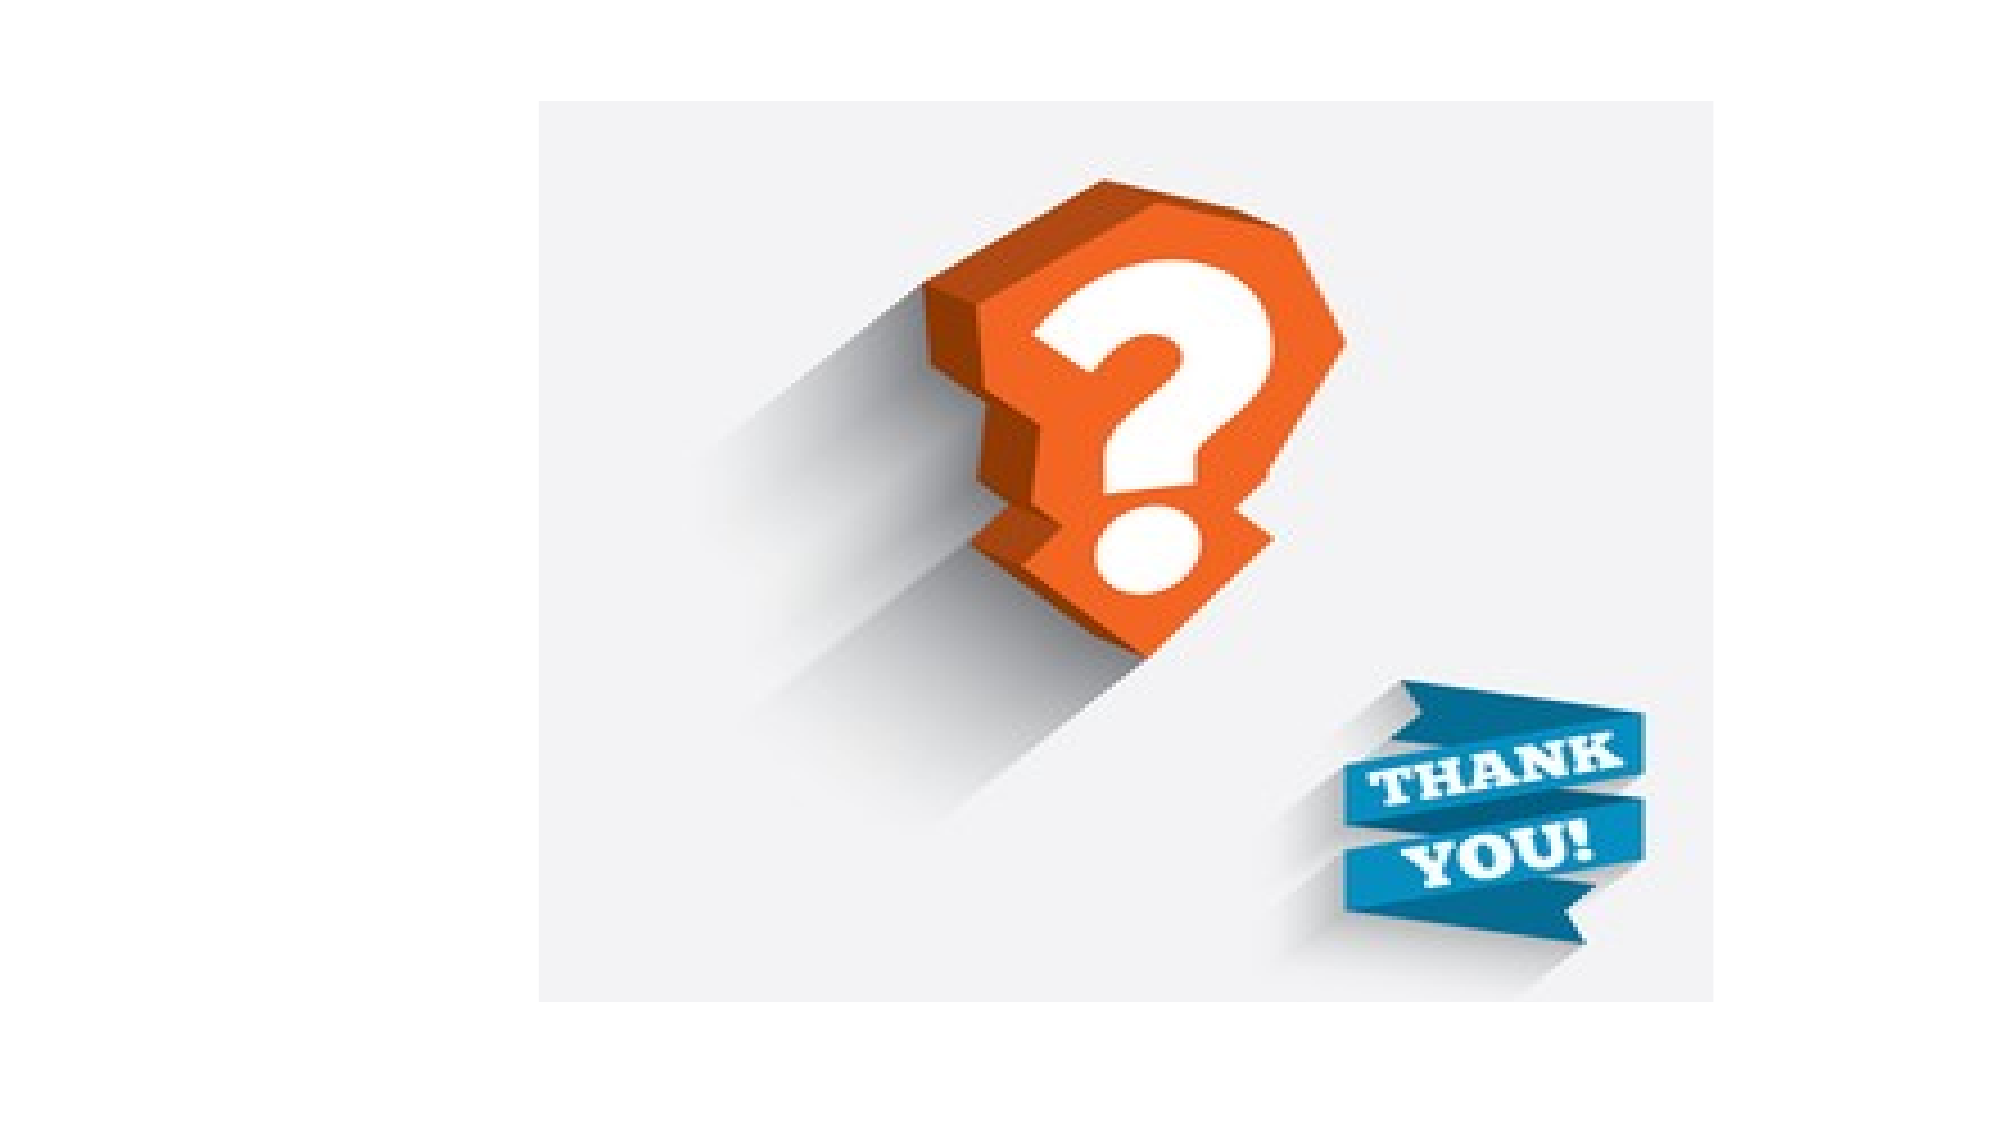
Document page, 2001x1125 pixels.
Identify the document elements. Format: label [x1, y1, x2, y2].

picture [538, 101, 1714, 1002]
